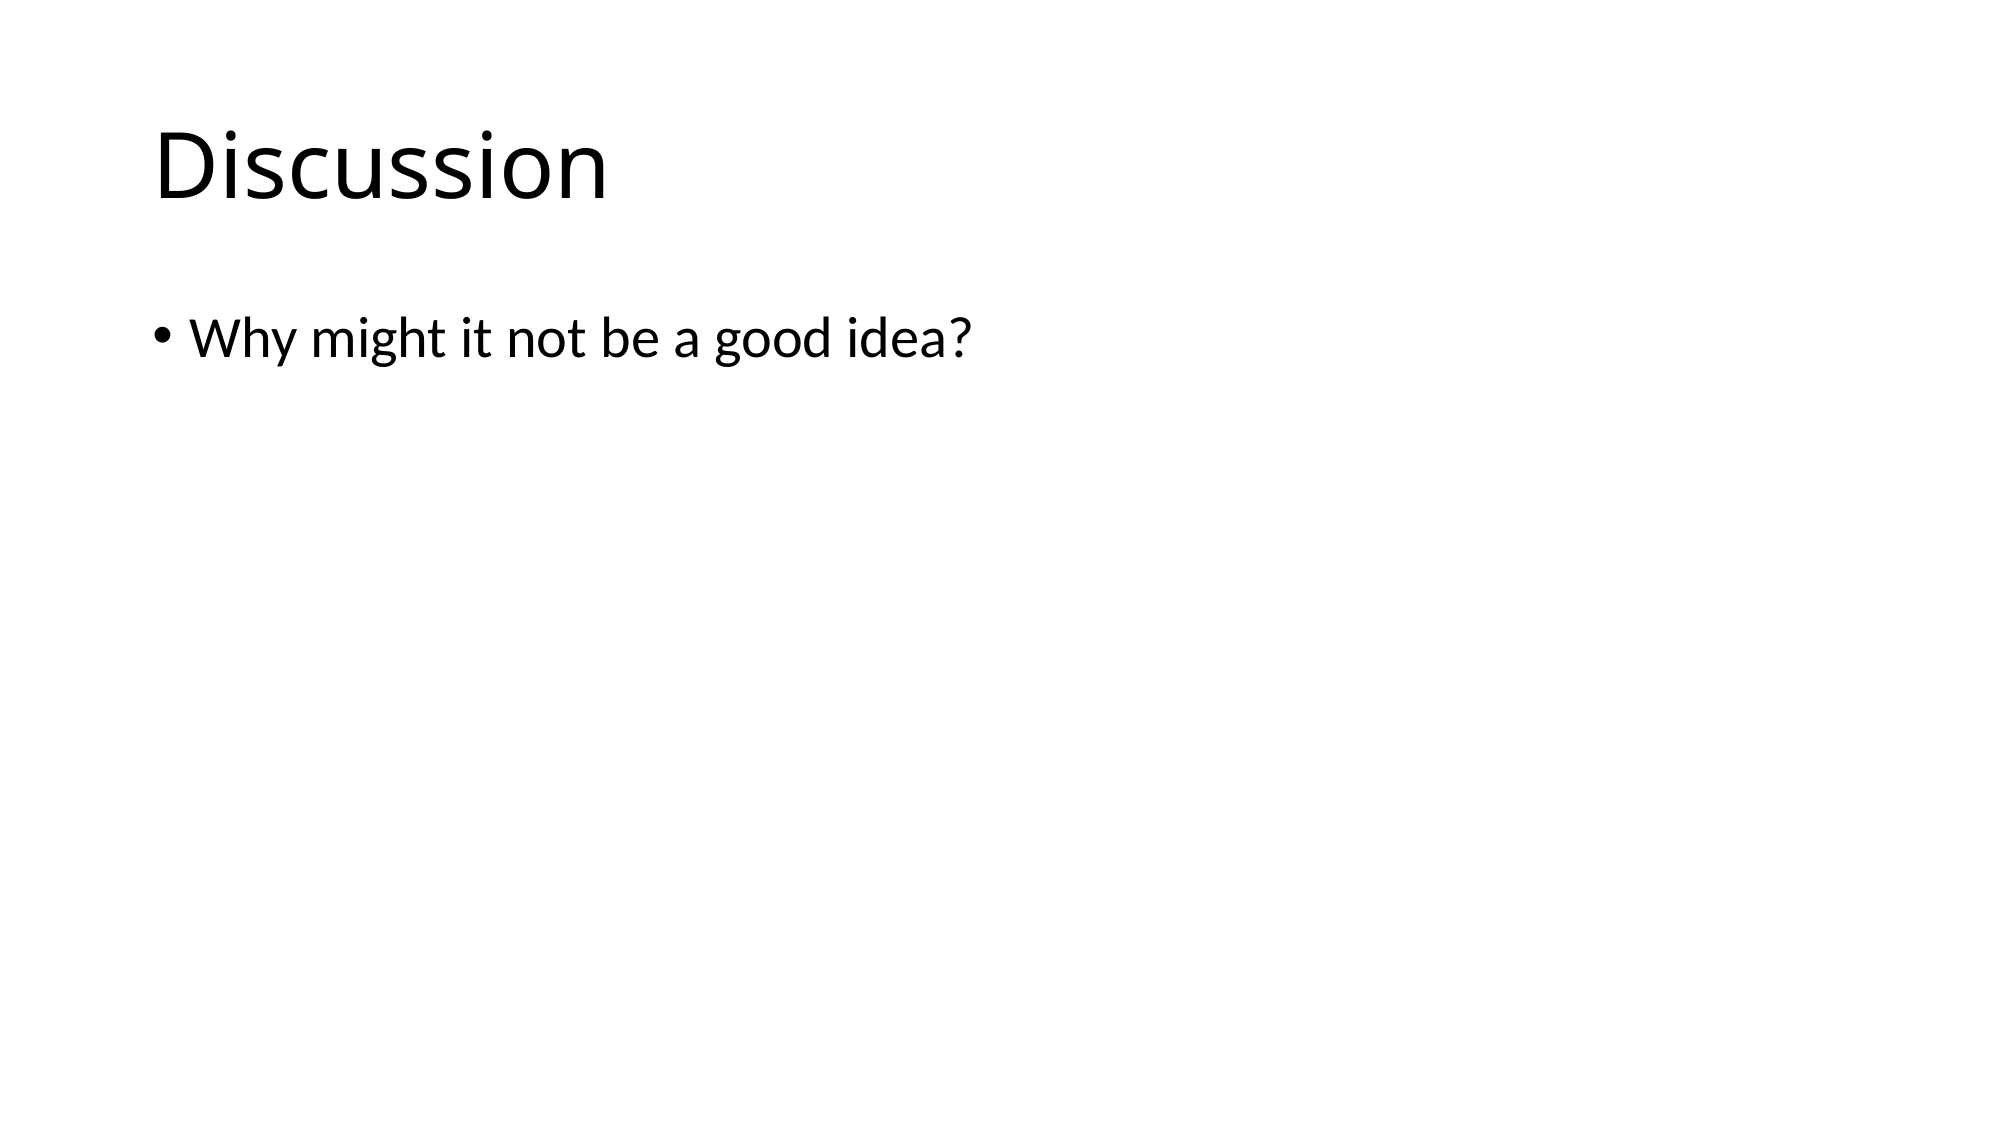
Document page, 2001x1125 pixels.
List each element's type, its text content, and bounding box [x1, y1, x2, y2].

list Why might it not be a good idea? [137, 299, 1863, 416]
title Discussion [137, 59, 1863, 278]
